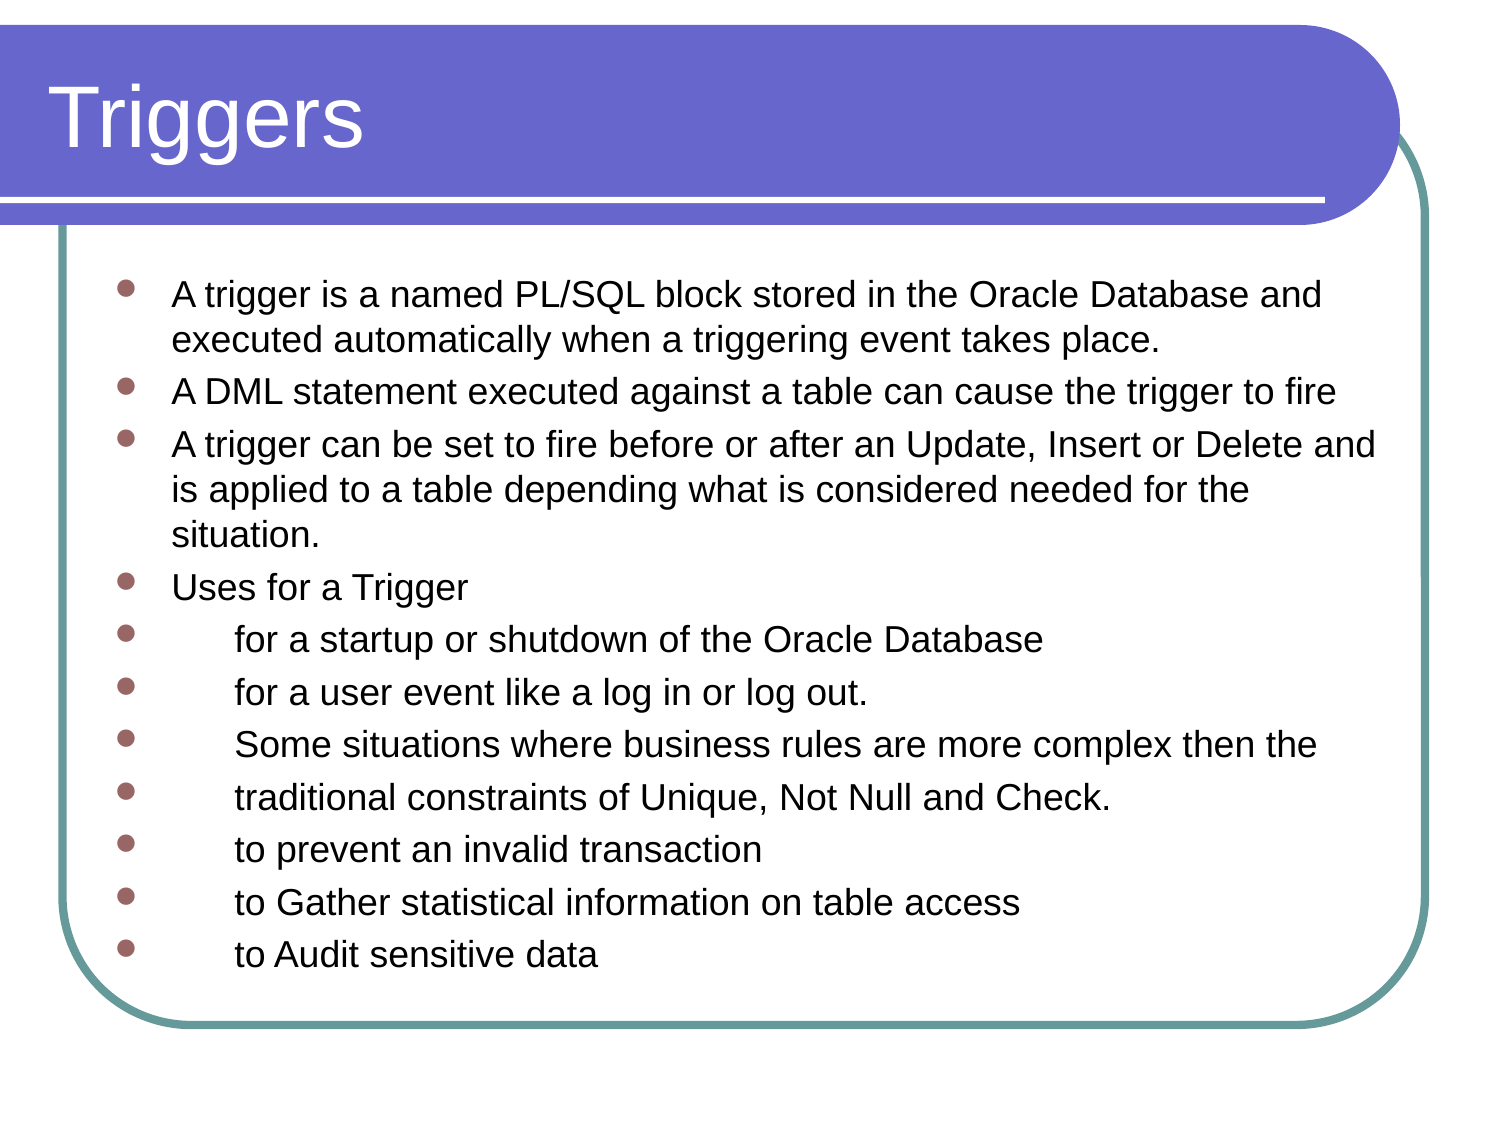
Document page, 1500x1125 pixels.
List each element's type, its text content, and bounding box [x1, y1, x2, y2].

list A trigger is a named PL/SQL block stored in the Oracle Database and executed automatically when a triggering event takes place. A DML statement executed against a table can cause the trigger to fire A trigger can be set to fire before or after an Update, Insert or Delete and is applied to a table depending what is considered needed for the situation. Uses for a Trigger for a startup or shutdown of the Oracle Database for a user event like a log in or log out. Some situations where business rules are more complex then the traditional constraints of Unique, Not Null and Check. to prevent an invalid transaction to Gather statistical information on table access to Audit sensitive data [99, 262, 1400, 988]
title Triggers [32, 37, 1347, 188]
